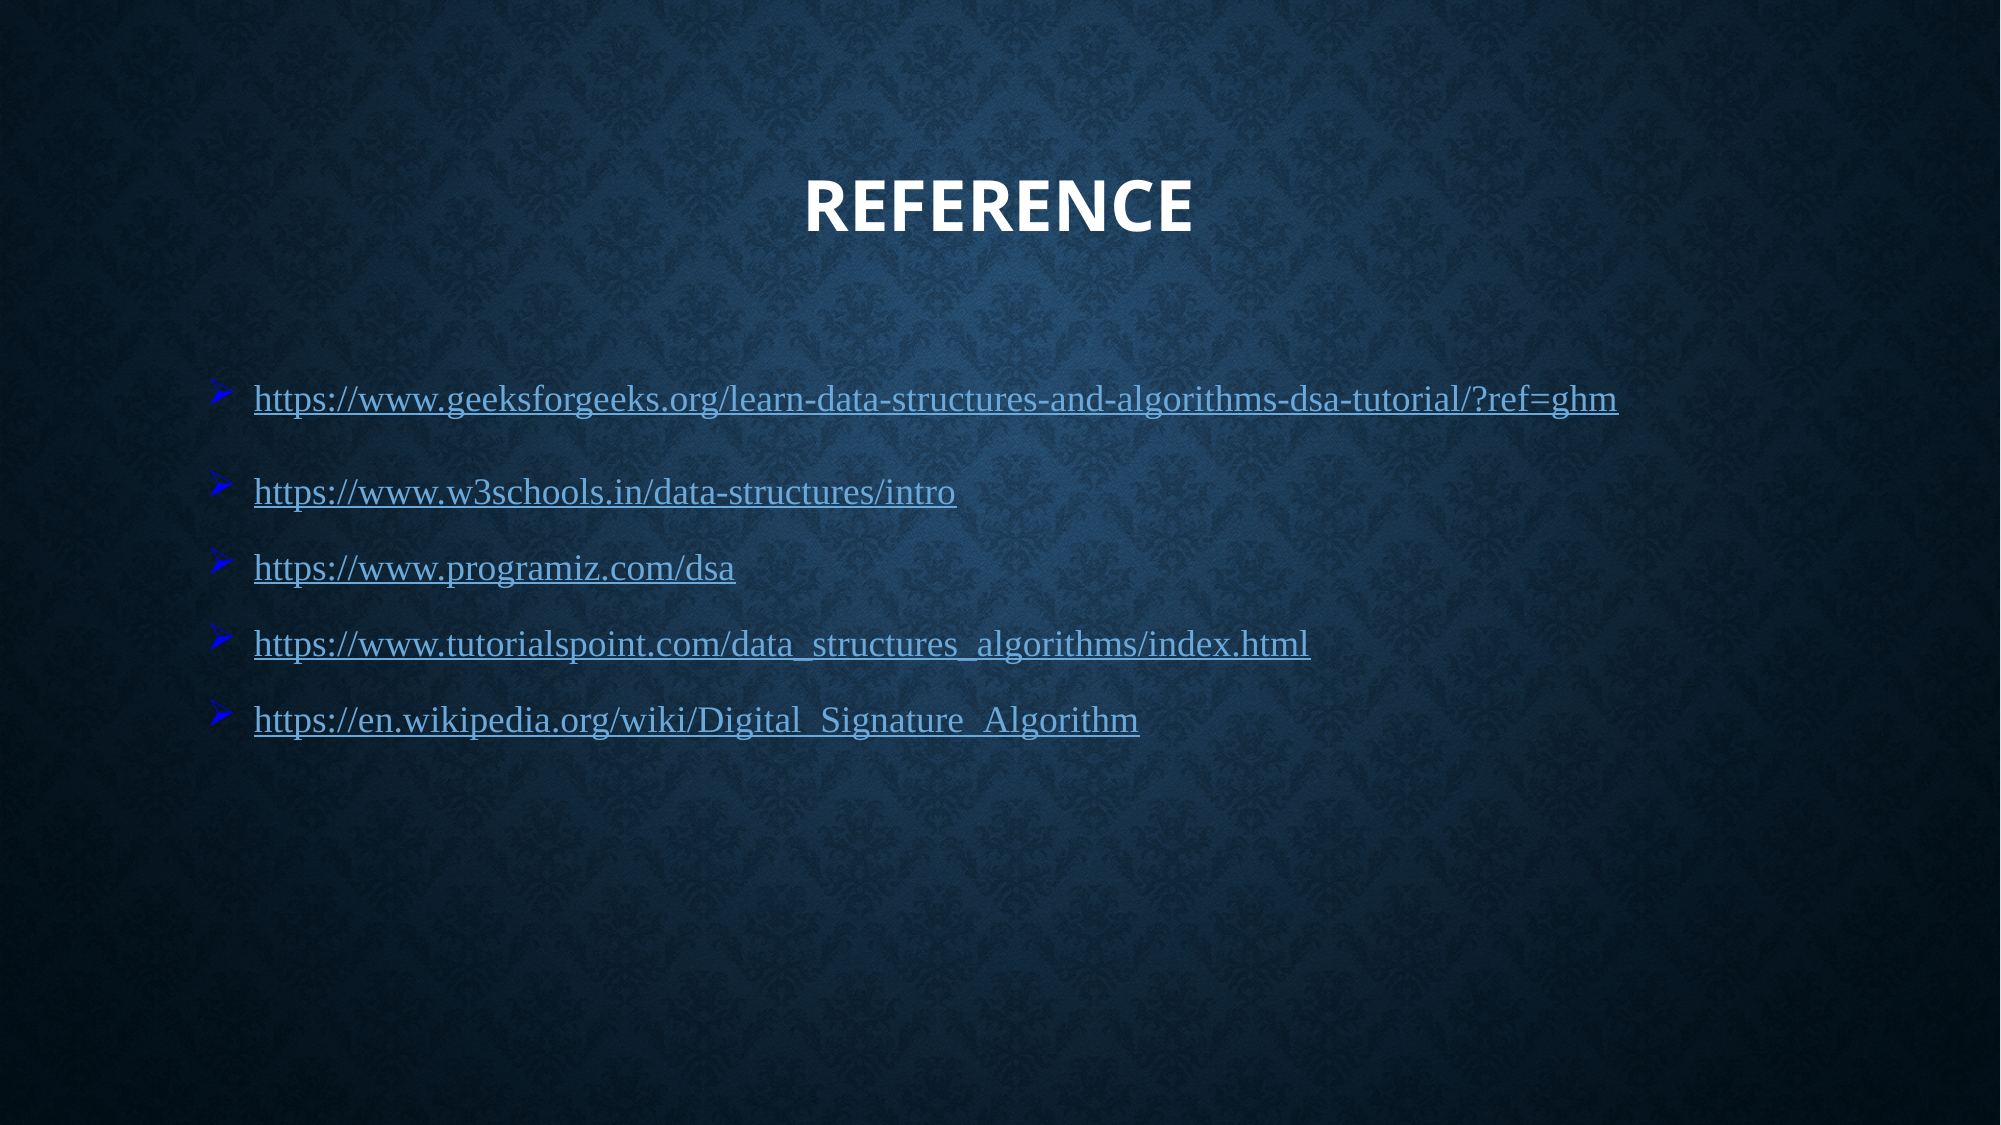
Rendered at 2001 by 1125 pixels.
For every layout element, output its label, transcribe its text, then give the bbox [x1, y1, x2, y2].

list https://www.geeksforgeeks.org/learn-data-structures-and-algorithms-dsa-tutorial/?ref=ghm https://www.w3schools.in/data-structures/intro https://www.programiz.com/dsa https://www.tutorialspoint.com/data_structures_algorithms/index.html https://en.wikipedia.org/wiki/Digital_Signature_Algorithm [149, 343, 1849, 950]
title REFERENCE [149, 99, 1849, 318]
